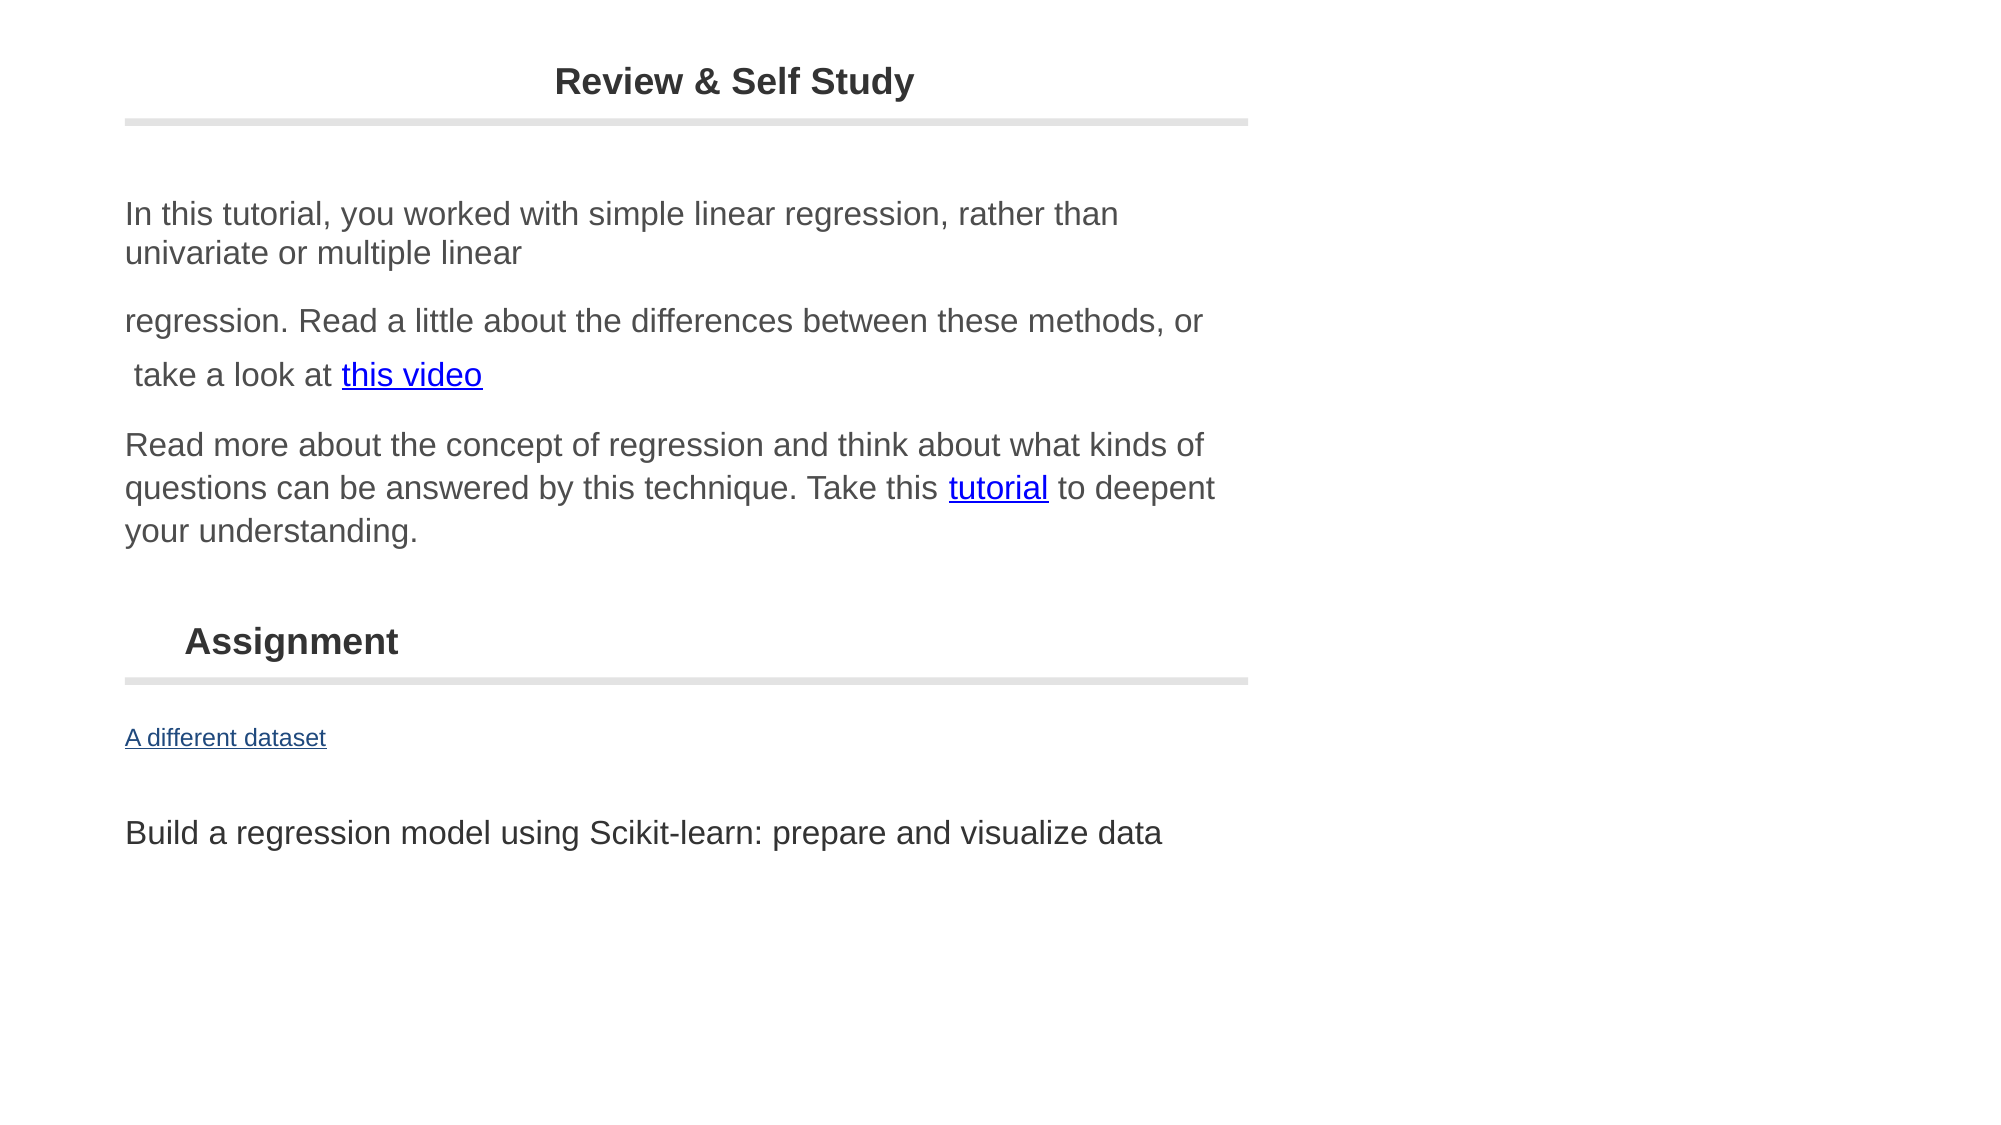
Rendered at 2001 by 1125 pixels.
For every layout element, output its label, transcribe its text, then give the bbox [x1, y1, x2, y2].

text_box [124, 677, 1249, 686]
text_box [124, 118, 1249, 127]
text_box Assignment [184, 617, 400, 663]
text_box A different dataset Build a regression model using Scikit-learn: prepare and visualize data [124, 721, 1318, 852]
text_box In this tutorial, you worked with simple linear regression, rather than univariate or multiple linear regression. Read a little about the differences between these methods, or take a look at this video Read more about the concept of regression and think about what kinds of questions can be answered by this technique. Take this tutorial to deepent your understanding. [124, 191, 1249, 550]
text_box Review & Self Study [554, 57, 916, 103]
